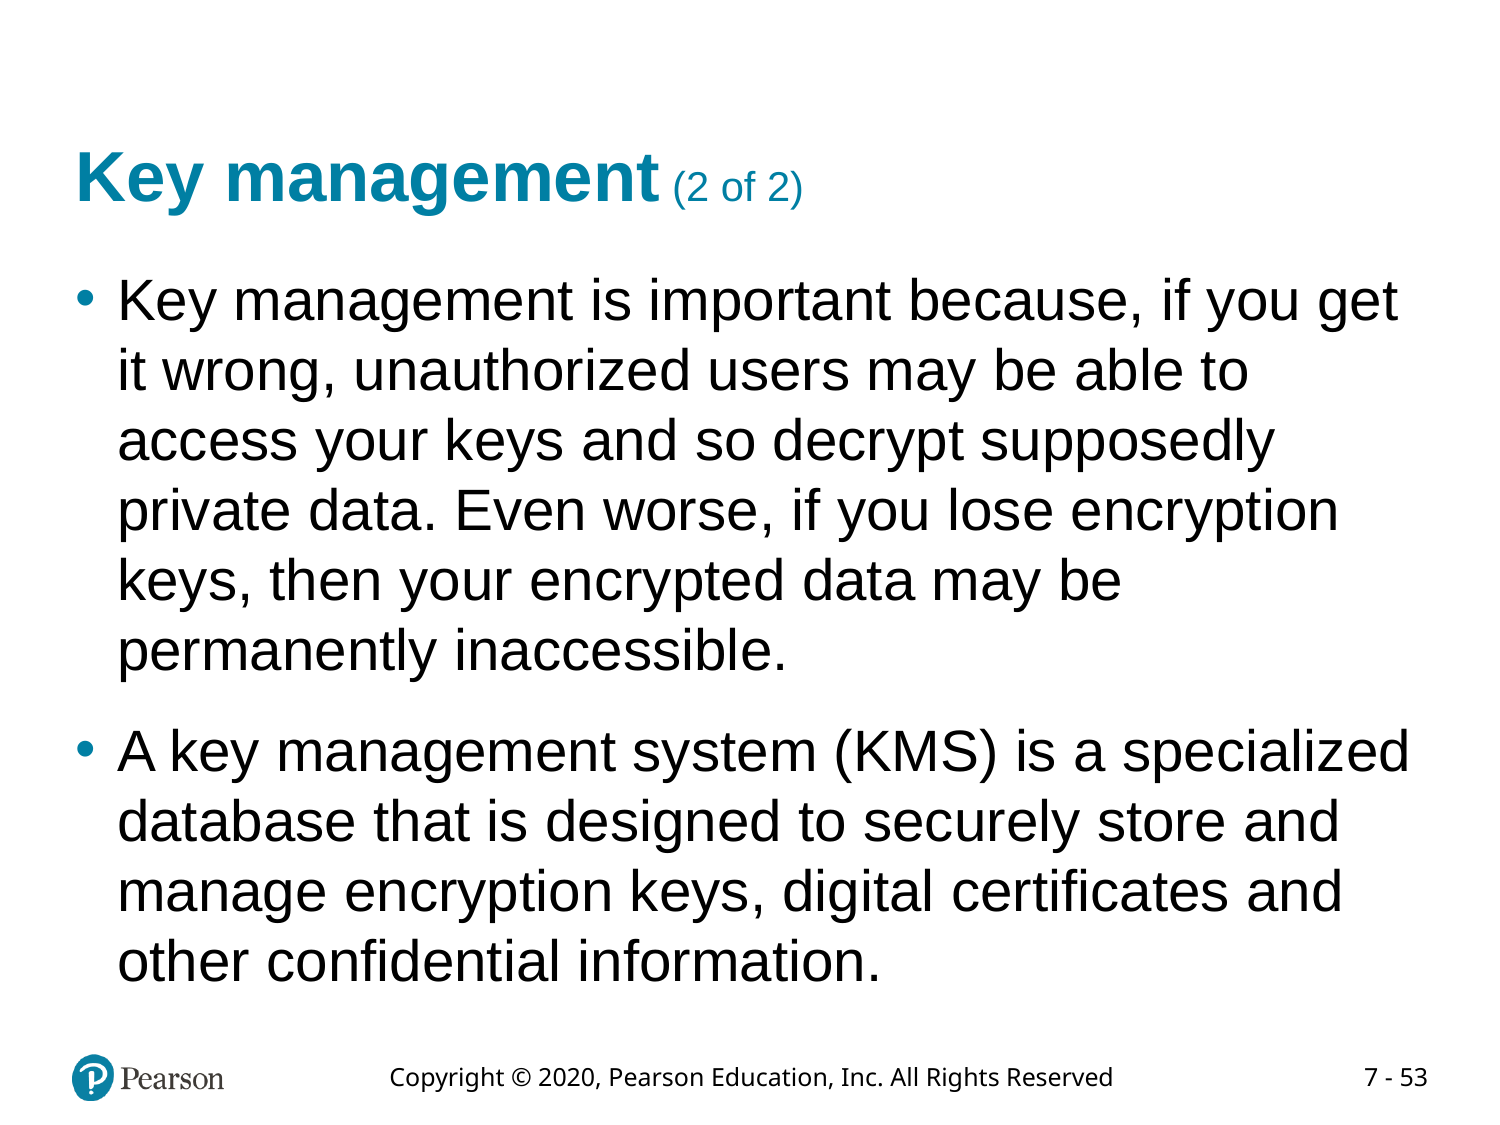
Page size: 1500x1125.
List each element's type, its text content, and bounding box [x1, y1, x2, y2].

picture [81, 1064, 107, 1089]
picture [99, 1054, 224, 1101]
picture [72, 1054, 89, 1072]
title Key management (2 of 2) [75, 35, 1425, 216]
picture [72, 1087, 83, 1101]
list Key management is important because, if you get it wrong, unauthorized users may be able to access your keys and so decrypt supposedly private data. Even worse, if you lose encryption keys, then your encrypted data may be permanently inaccessible. A key management system (KMS) is a specialized database that is designed to securely store and manage encryption keys, digital certificates and other confidential information. [75, 262, 1425, 1005]
